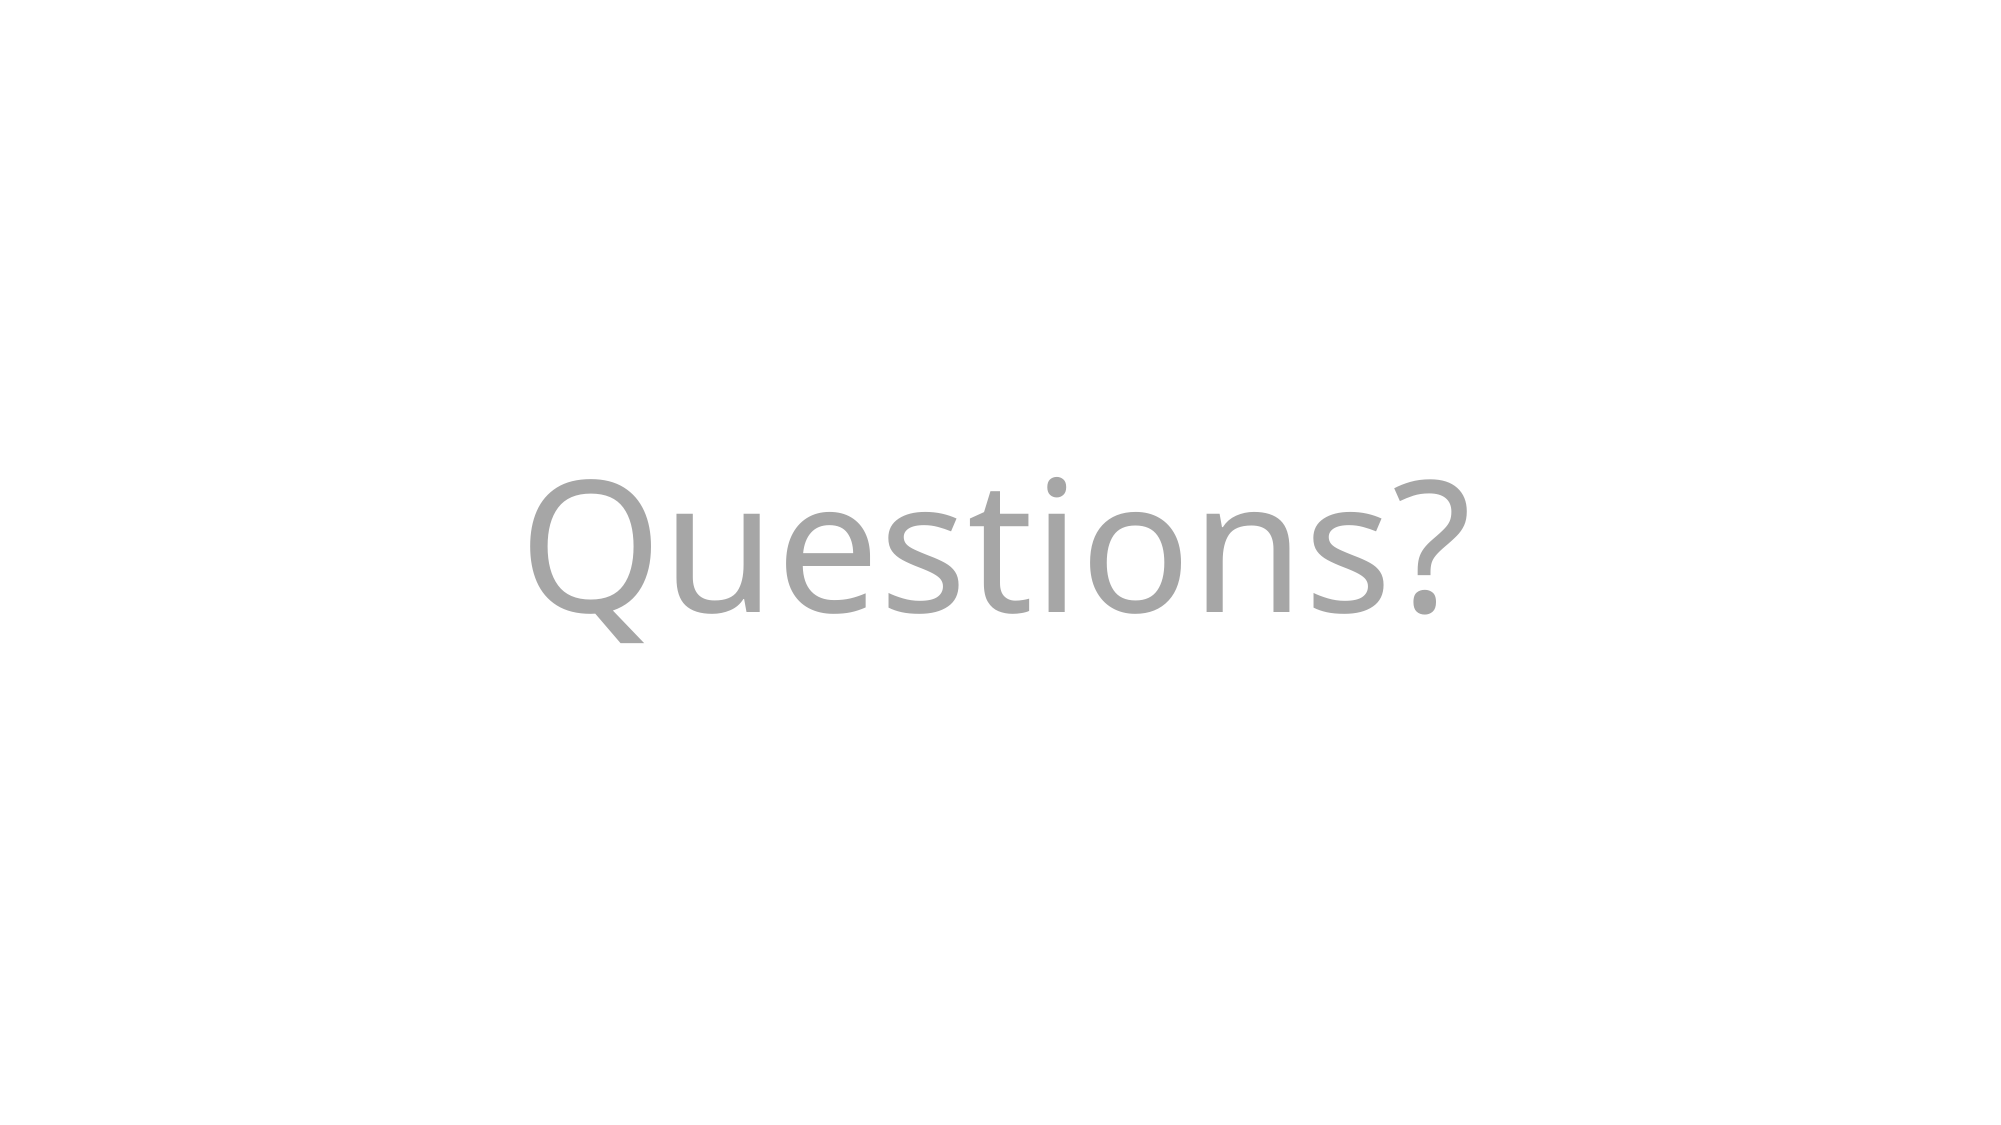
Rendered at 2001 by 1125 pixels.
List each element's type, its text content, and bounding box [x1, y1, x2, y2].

title Questions? [278, 304, 1713, 801]
